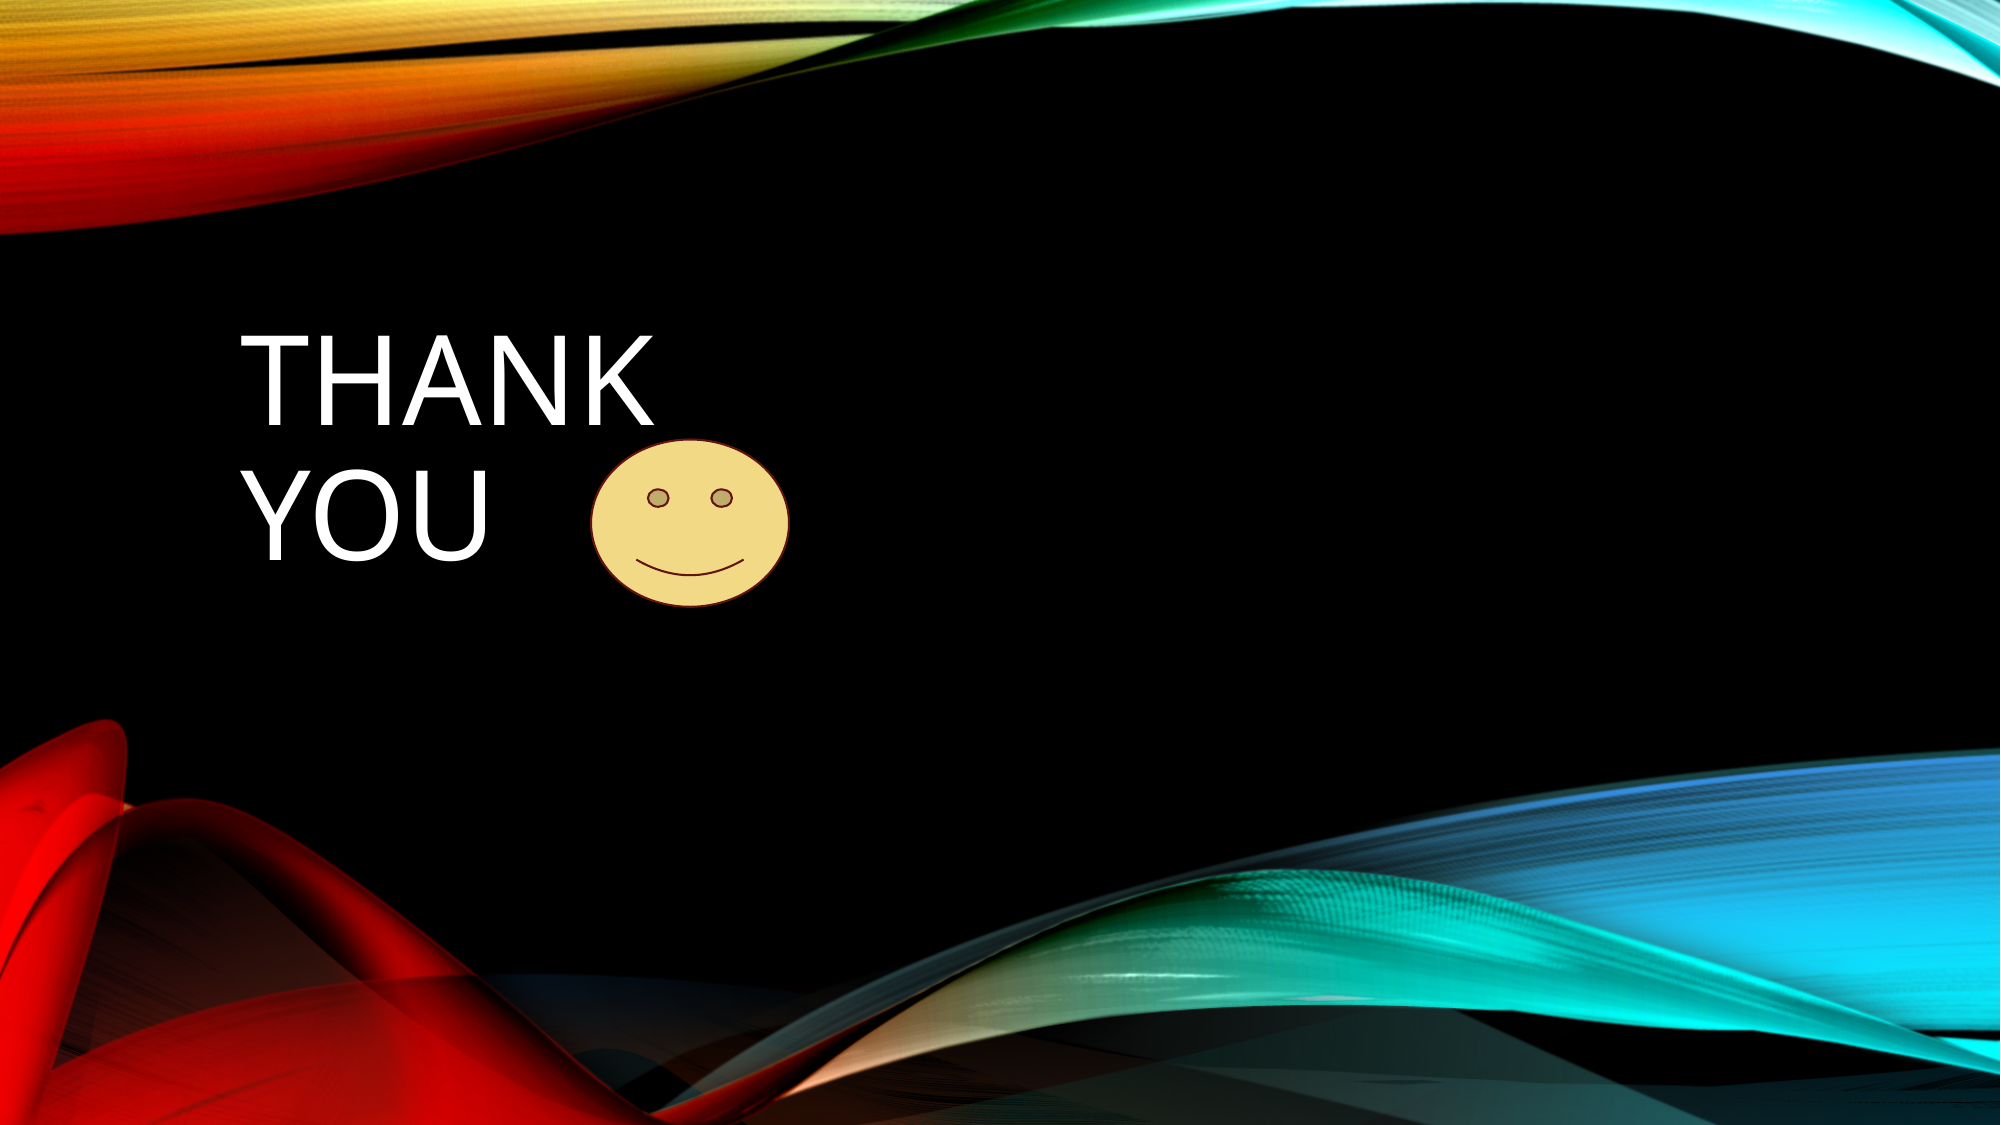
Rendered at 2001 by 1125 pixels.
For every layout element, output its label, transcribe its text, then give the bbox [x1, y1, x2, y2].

title Thank you [225, 295, 1775, 596]
picture [0, 0, 2000, 237]
picture [0, 717, 2000, 1125]
text_box [589, 438, 791, 608]
